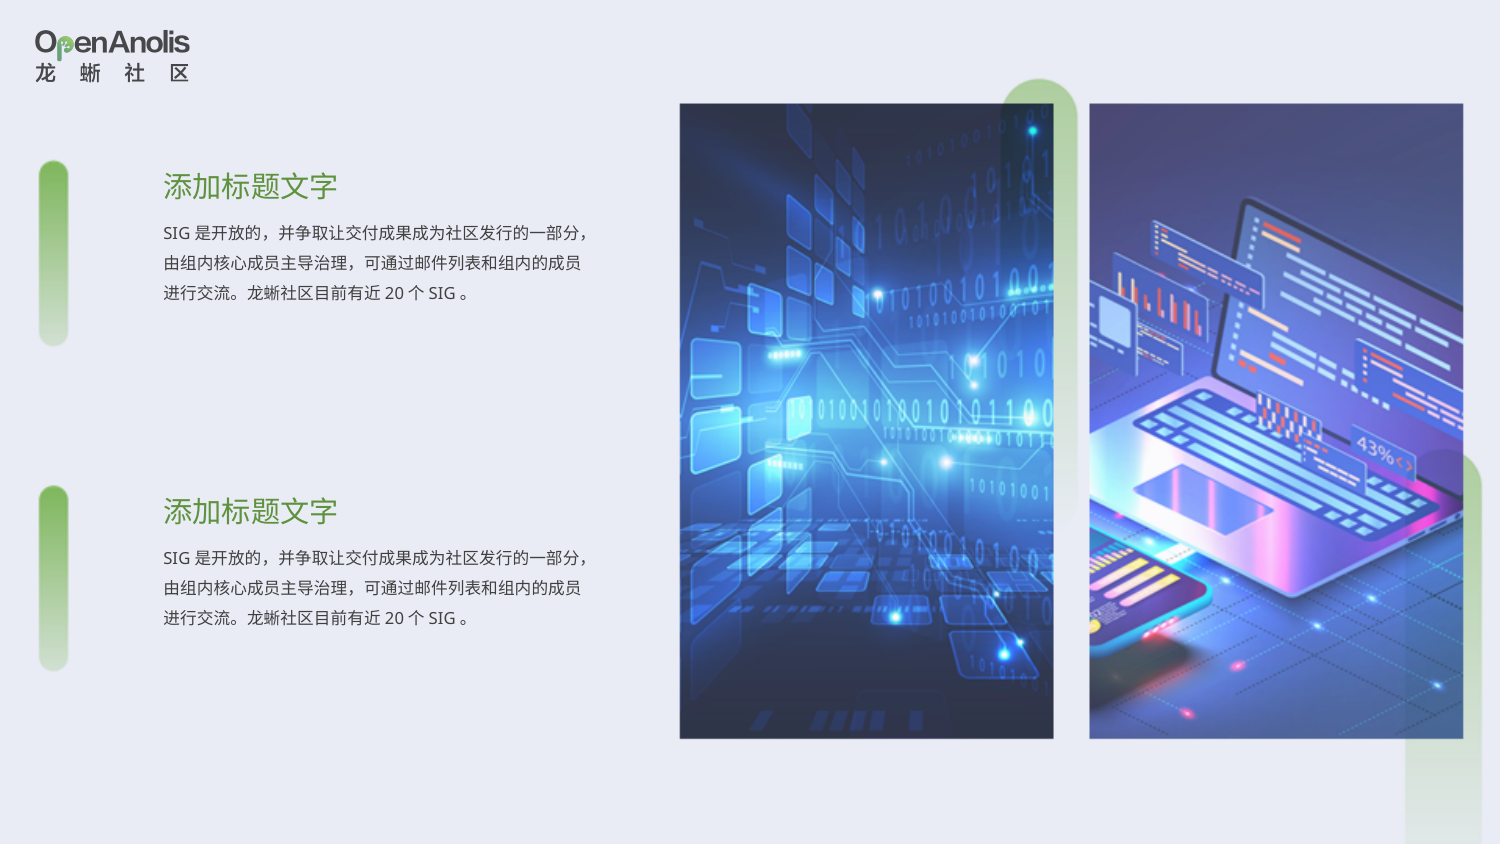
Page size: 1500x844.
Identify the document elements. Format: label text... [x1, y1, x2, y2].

text_box 添加标题文字 [148, 160, 427, 211]
text_box 添加标题文字 [148, 486, 427, 536]
picture [0, 0, 1500, 844]
text_box SIG是开放的，并争取让交付成果成为社区发行的一部分，由组内核心成员主导治理，可通过邮件列表和组内的成员进行交流。龙蜥社区目前有近20个SIG。 [148, 205, 598, 310]
text_box SIG是开放的，并争取让交付成果成为社区发行的一部分，由组内核心成员主导治理，可通过邮件列表和组内的成员进行交流。龙蜥社区目前有近20个SIG。 [148, 530, 598, 636]
